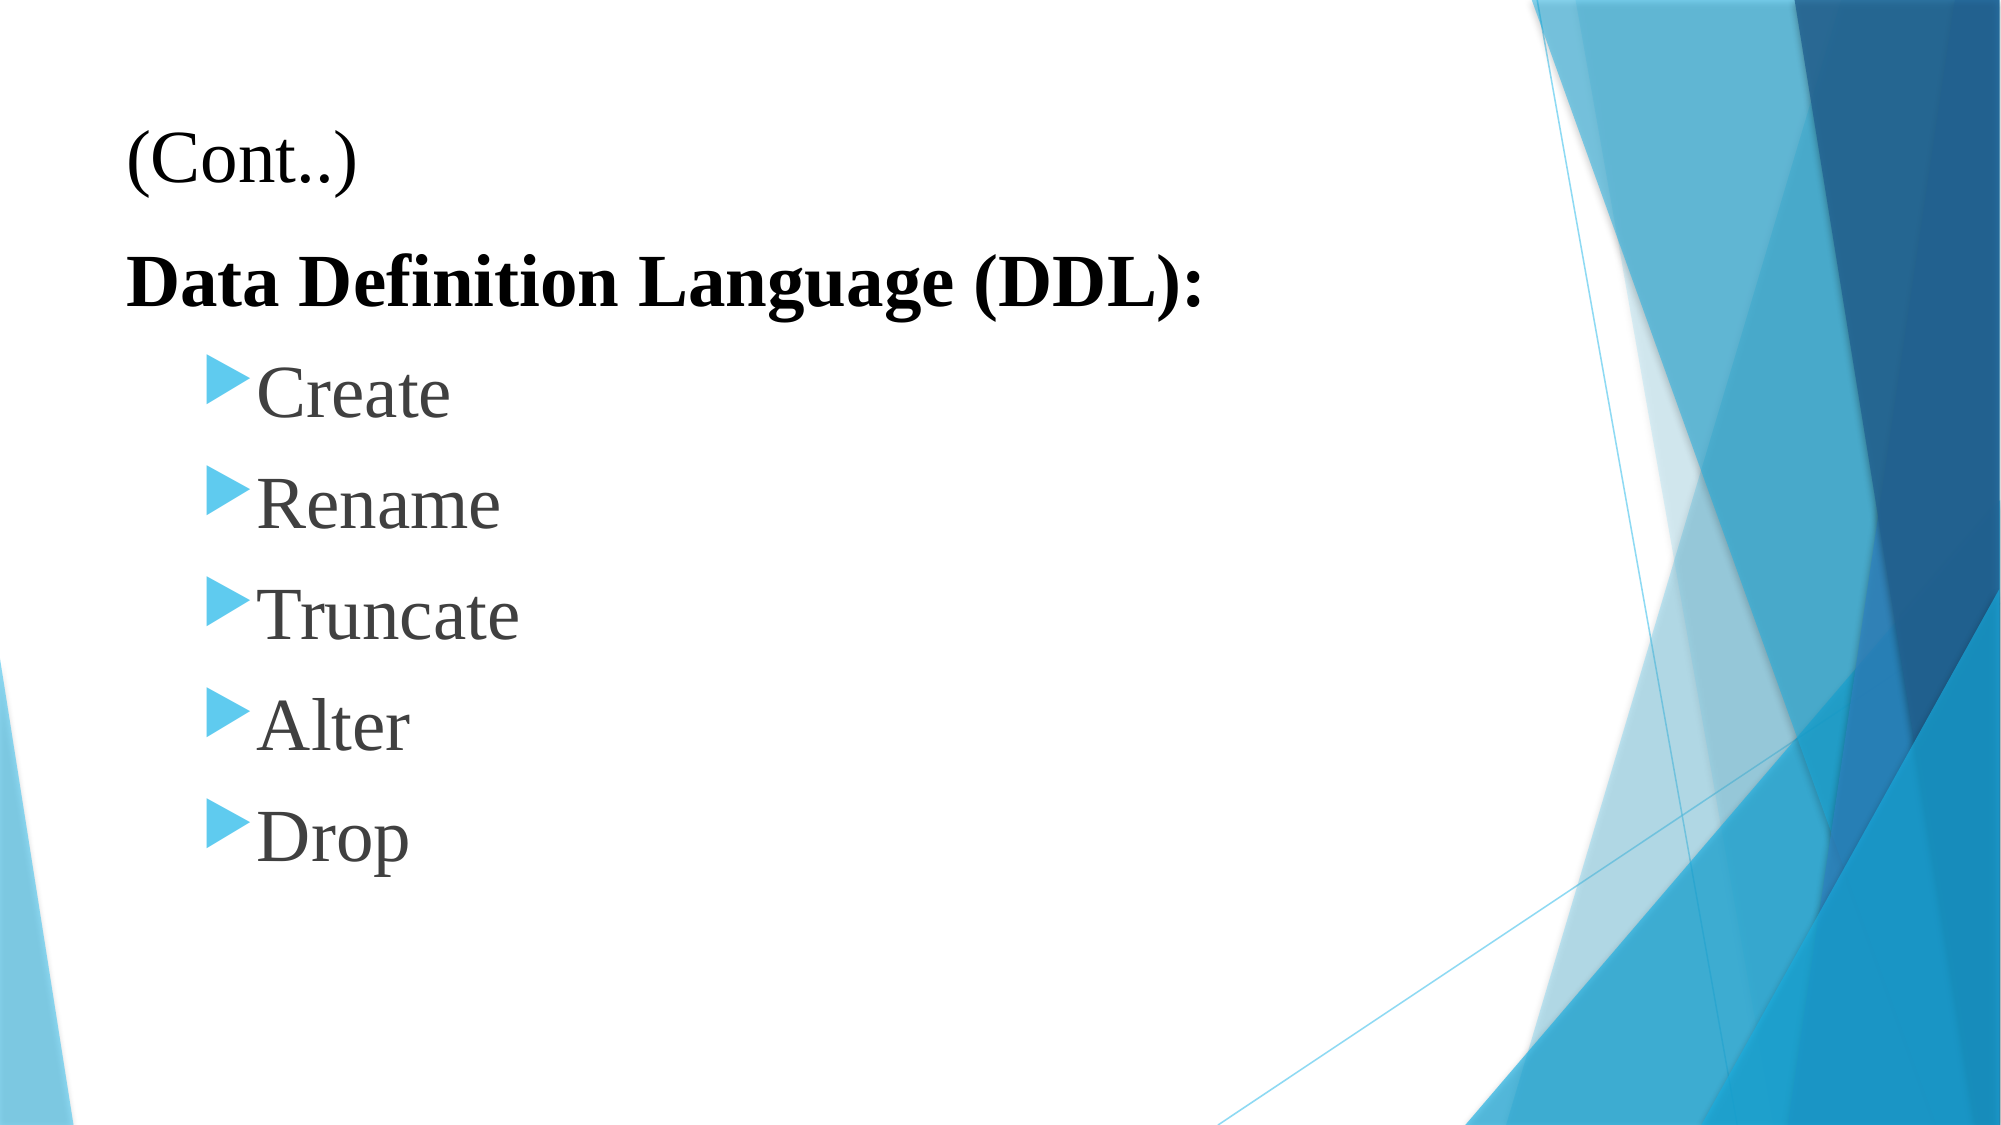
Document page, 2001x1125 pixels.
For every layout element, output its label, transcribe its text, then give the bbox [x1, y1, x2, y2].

title (Cont..) [111, 99, 1522, 224]
list Data Definition Language (DDL): Create Rename Truncate Alter Drop [111, 224, 1522, 1056]
